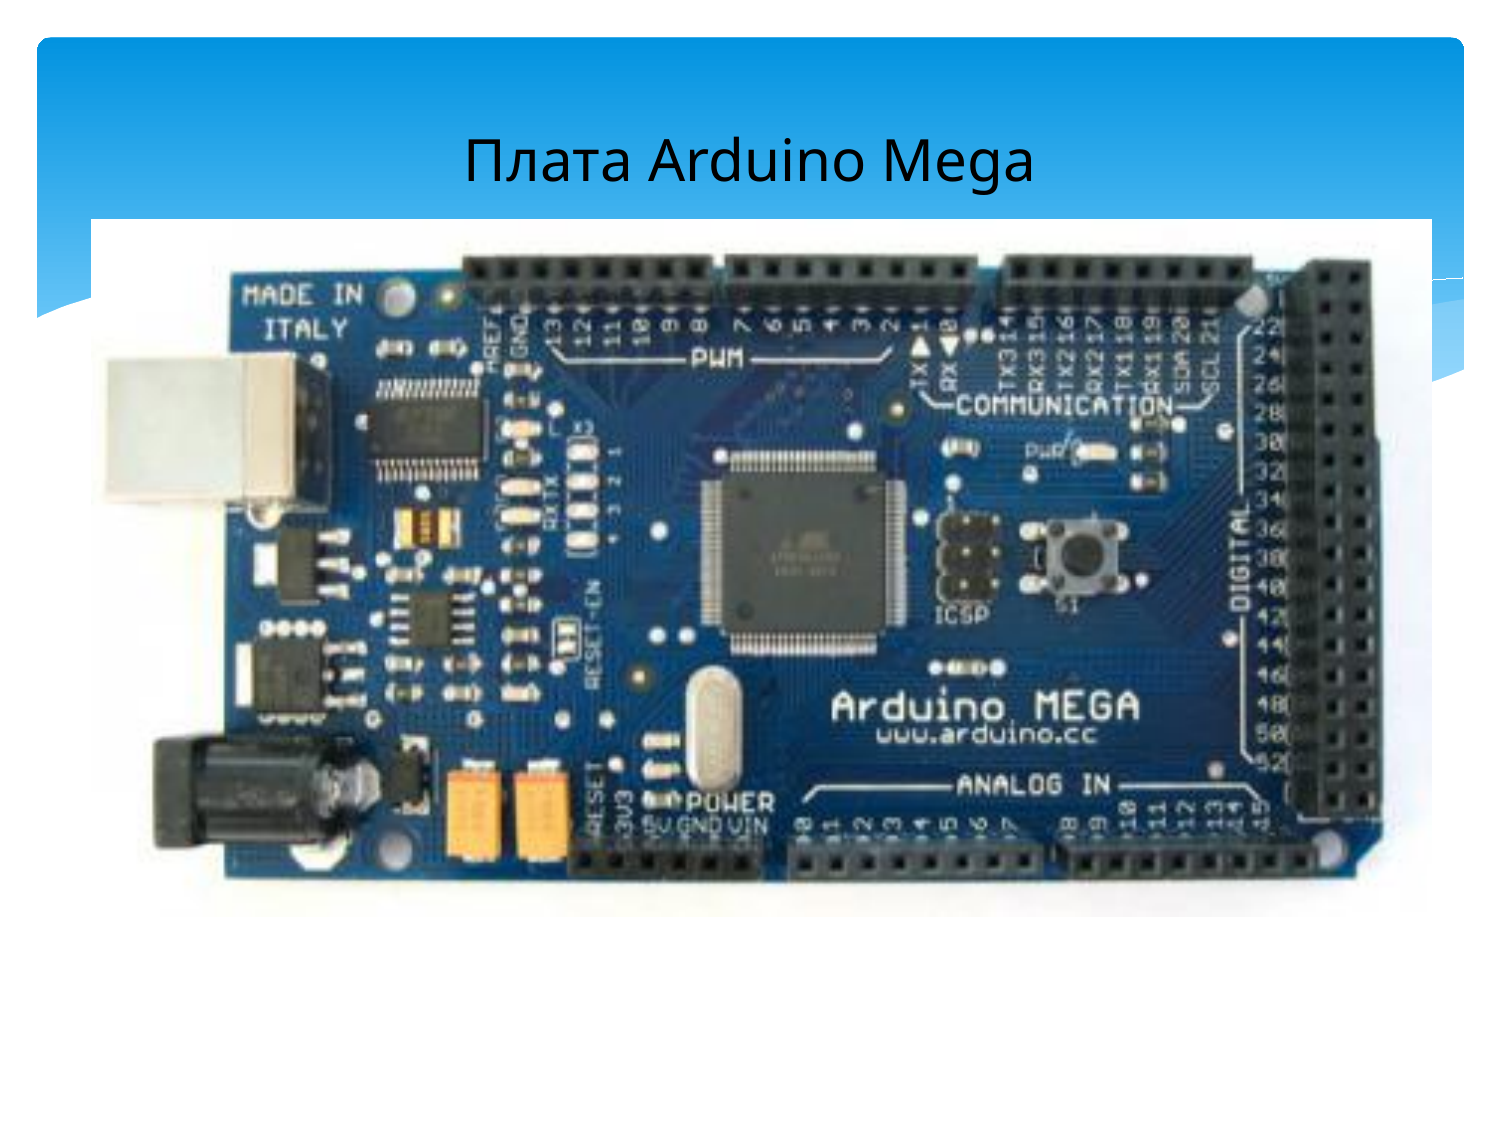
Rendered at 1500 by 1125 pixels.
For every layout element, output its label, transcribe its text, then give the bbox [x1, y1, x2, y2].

picture [90, 219, 1432, 918]
title Плата Arduino Mega [75, 55, 1425, 261]
